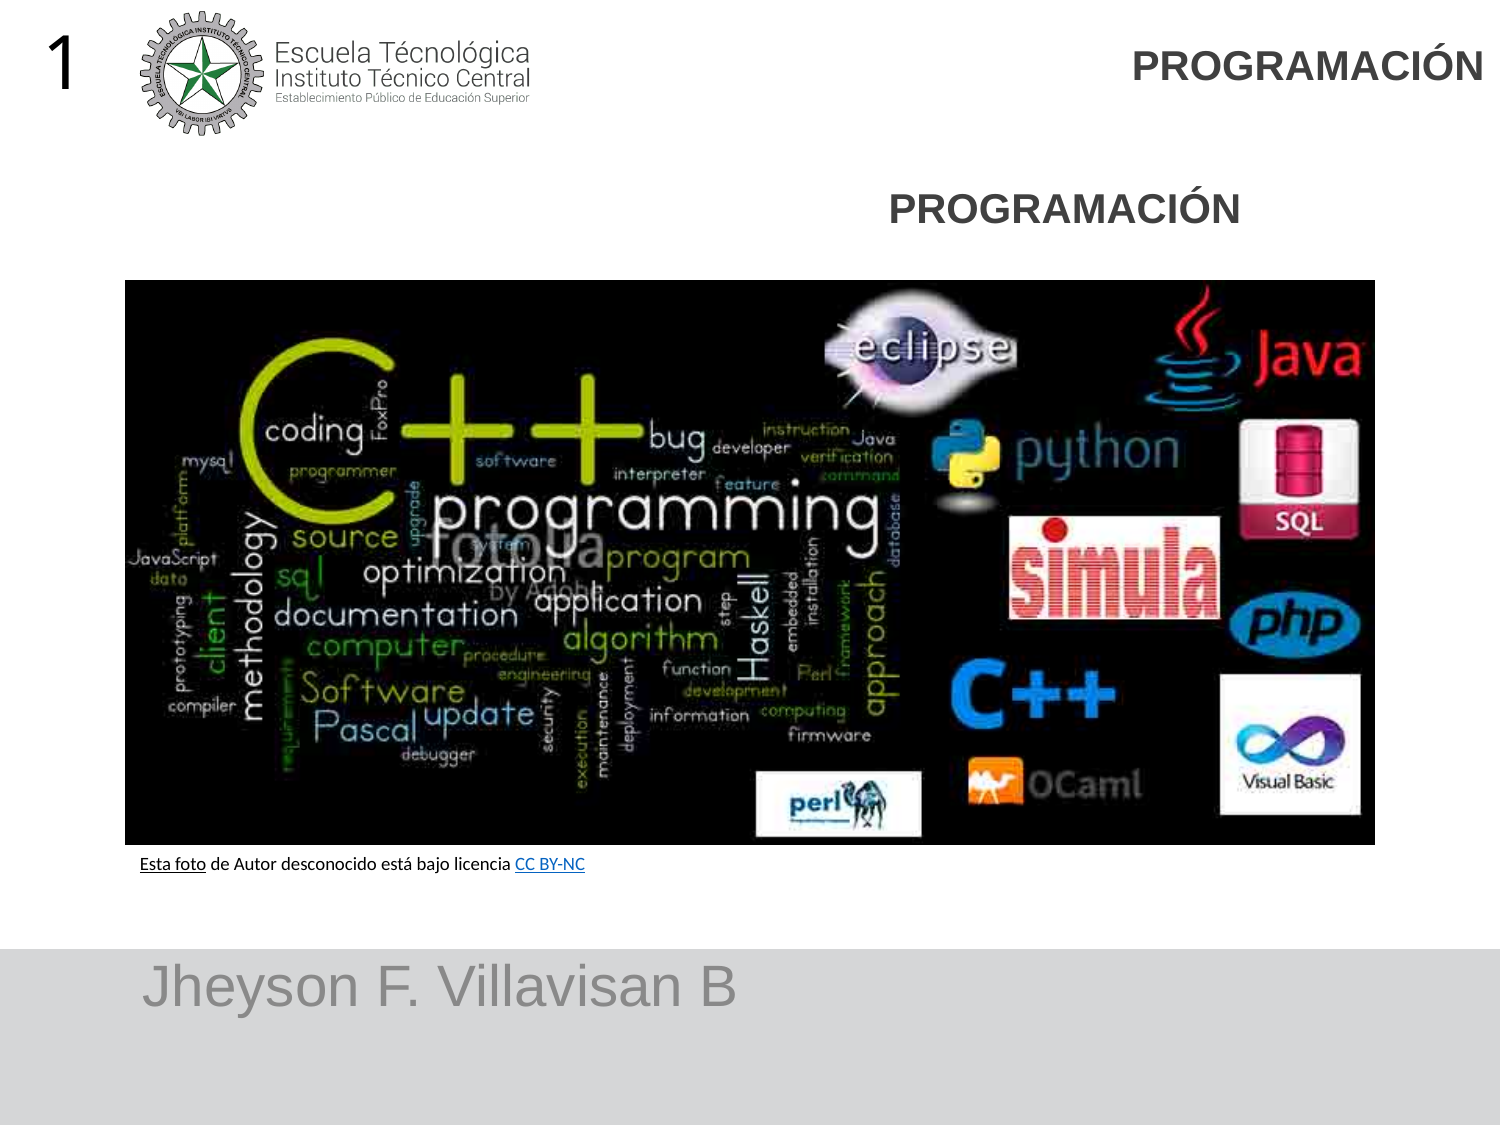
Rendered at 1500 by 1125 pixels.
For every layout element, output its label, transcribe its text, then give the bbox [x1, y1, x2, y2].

text_box PROGRAMACIÓN [538, 31, 1500, 114]
title 1 [0, 0, 128, 114]
picture [130, 7, 538, 138]
picture [124, 280, 1376, 845]
text_box Esta foto de Autor desconocido está bajo licencia CC BY-NC [125, 845, 1375, 882]
text_box PROGRAMACIÓN [206, 174, 1257, 257]
text_box Jheyson F. Villavisan B [127, 940, 1178, 1125]
